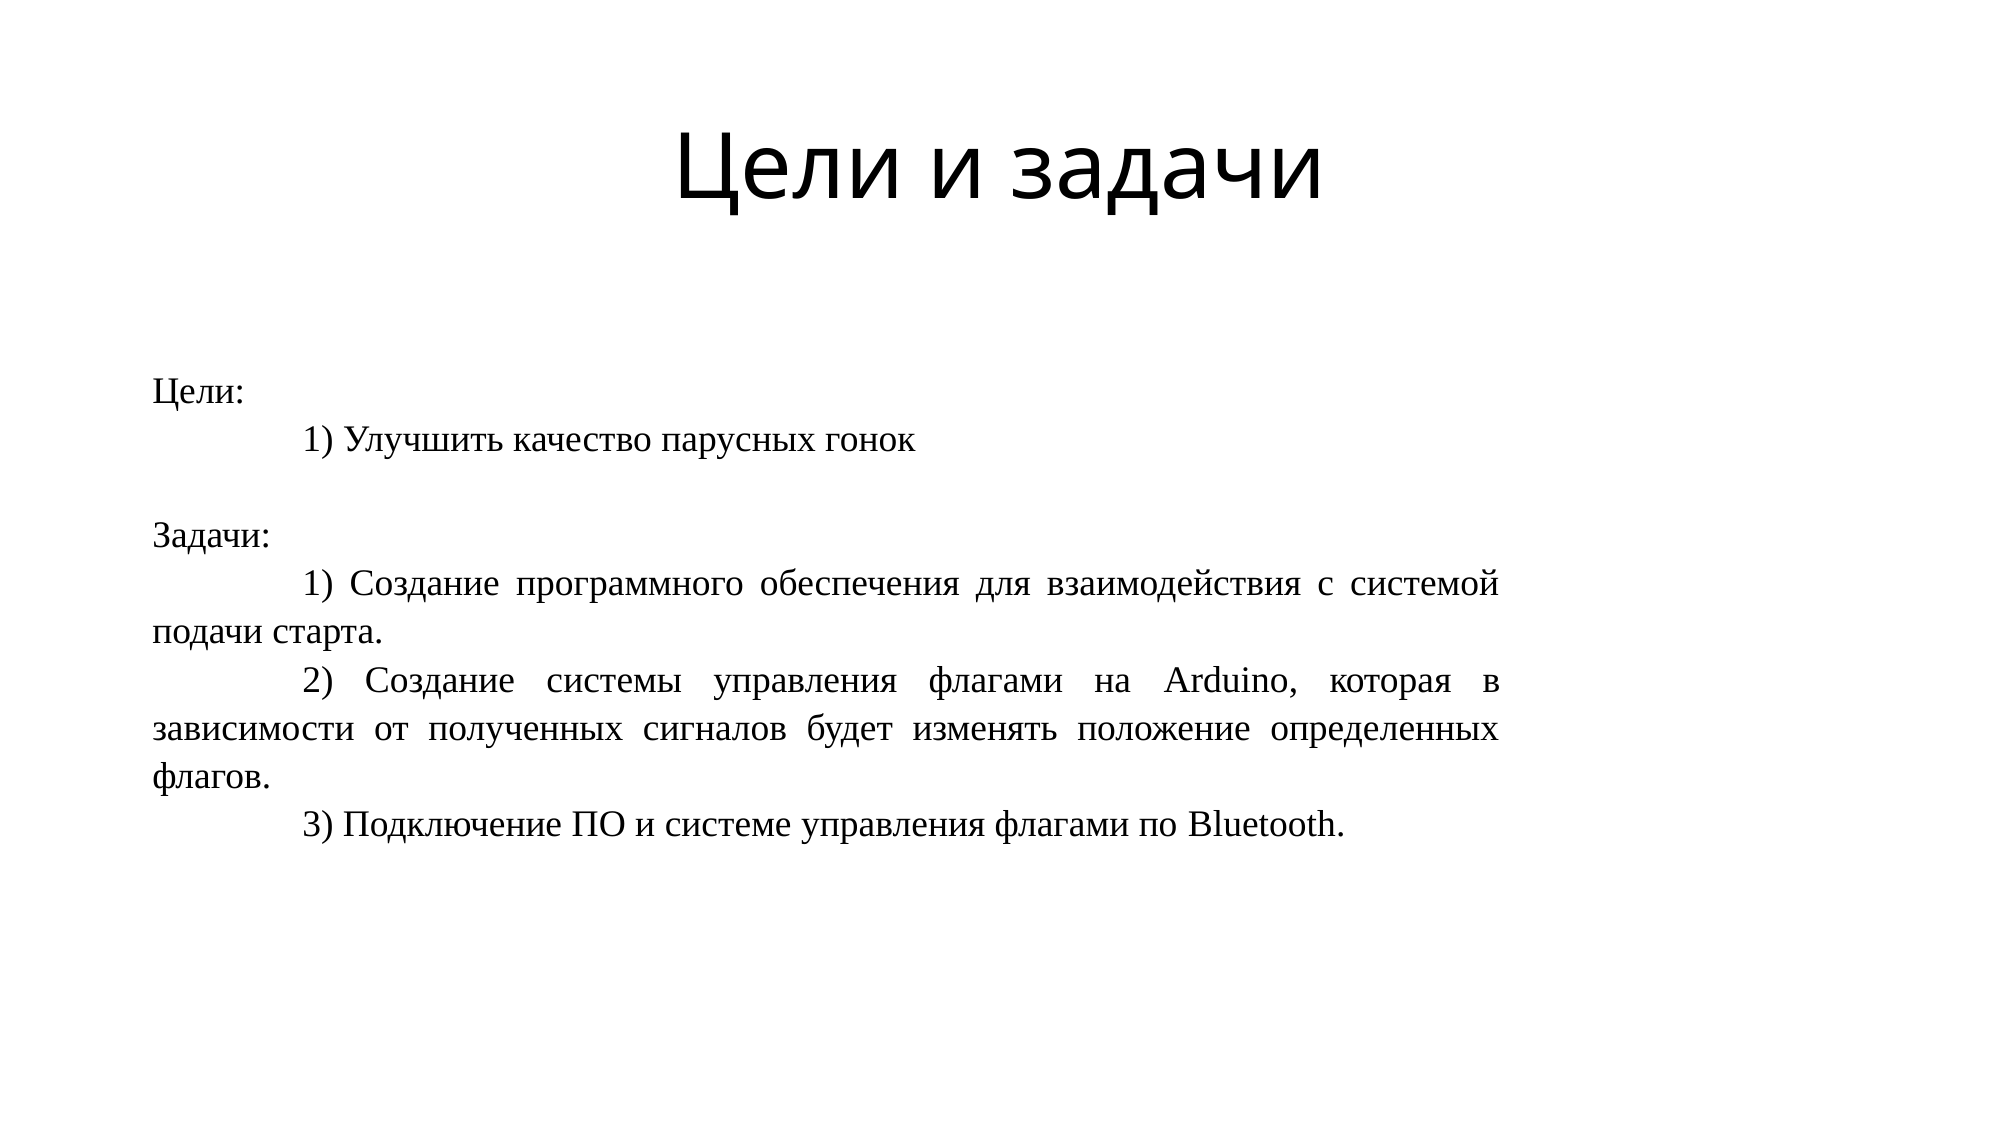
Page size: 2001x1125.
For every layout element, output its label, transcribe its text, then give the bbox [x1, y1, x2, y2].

title Цели и задачи [137, 59, 1863, 278]
text_box Цели: 1) Улучшить качество парусных гонок Задачи: 1) Создание программного обеспечения для взаимодействия с системой подачи старта. 2) Создание системы управления флагами на Arduino, которая в зависимости от полученных сигналов будет изменять положение определенных флагов. 3) Подключение ПО и системе управления флагами по Bluetooth. [137, 355, 1516, 852]
